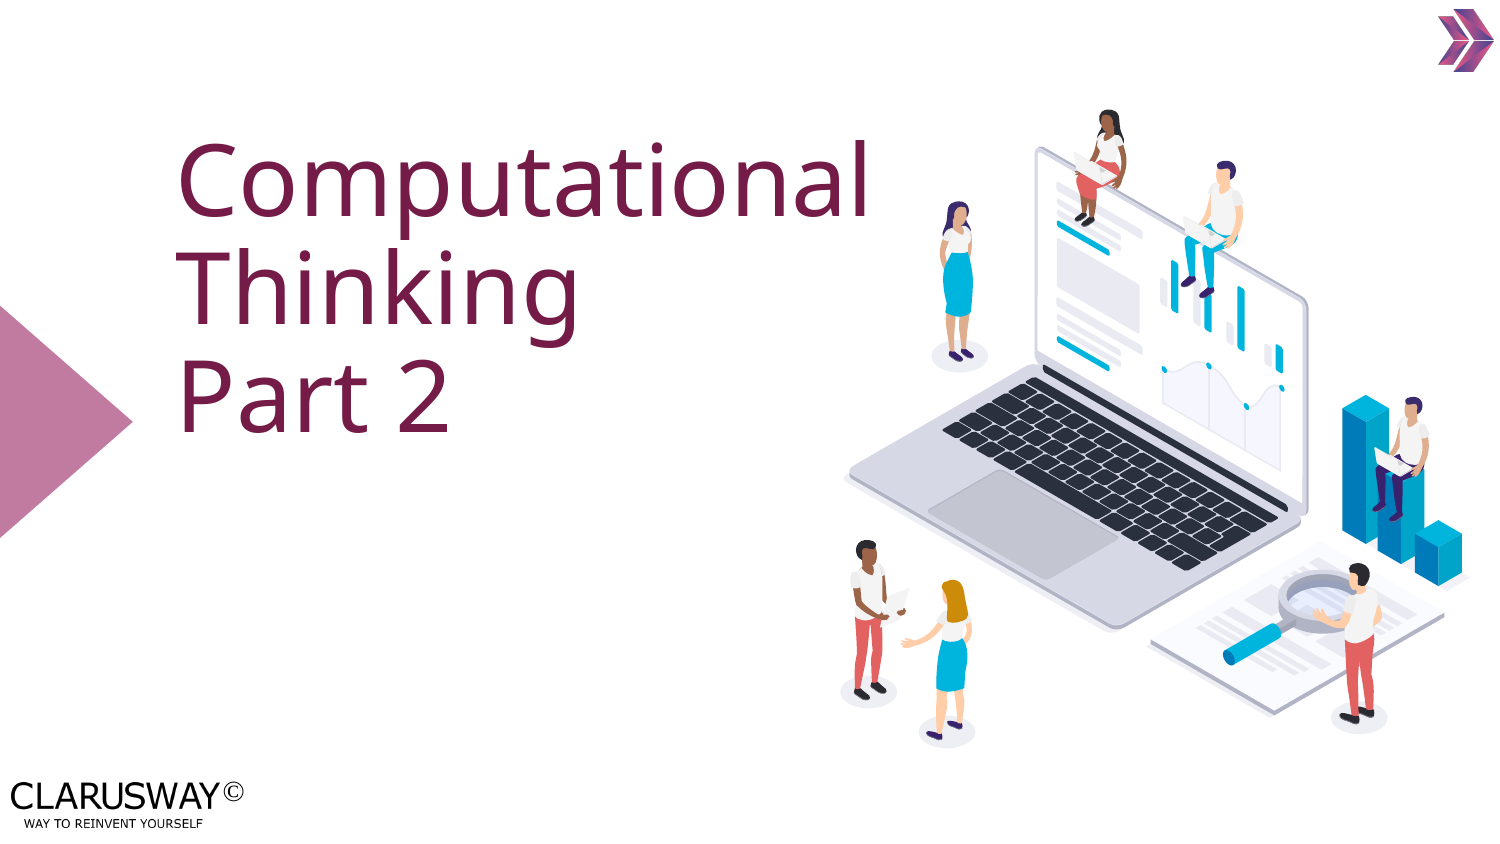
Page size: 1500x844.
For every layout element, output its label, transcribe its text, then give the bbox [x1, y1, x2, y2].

title Computational Thinking Part 2 [175, 147, 834, 546]
picture [11, 782, 220, 828]
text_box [839, 109, 1471, 749]
picture [1438, 9, 1494, 72]
